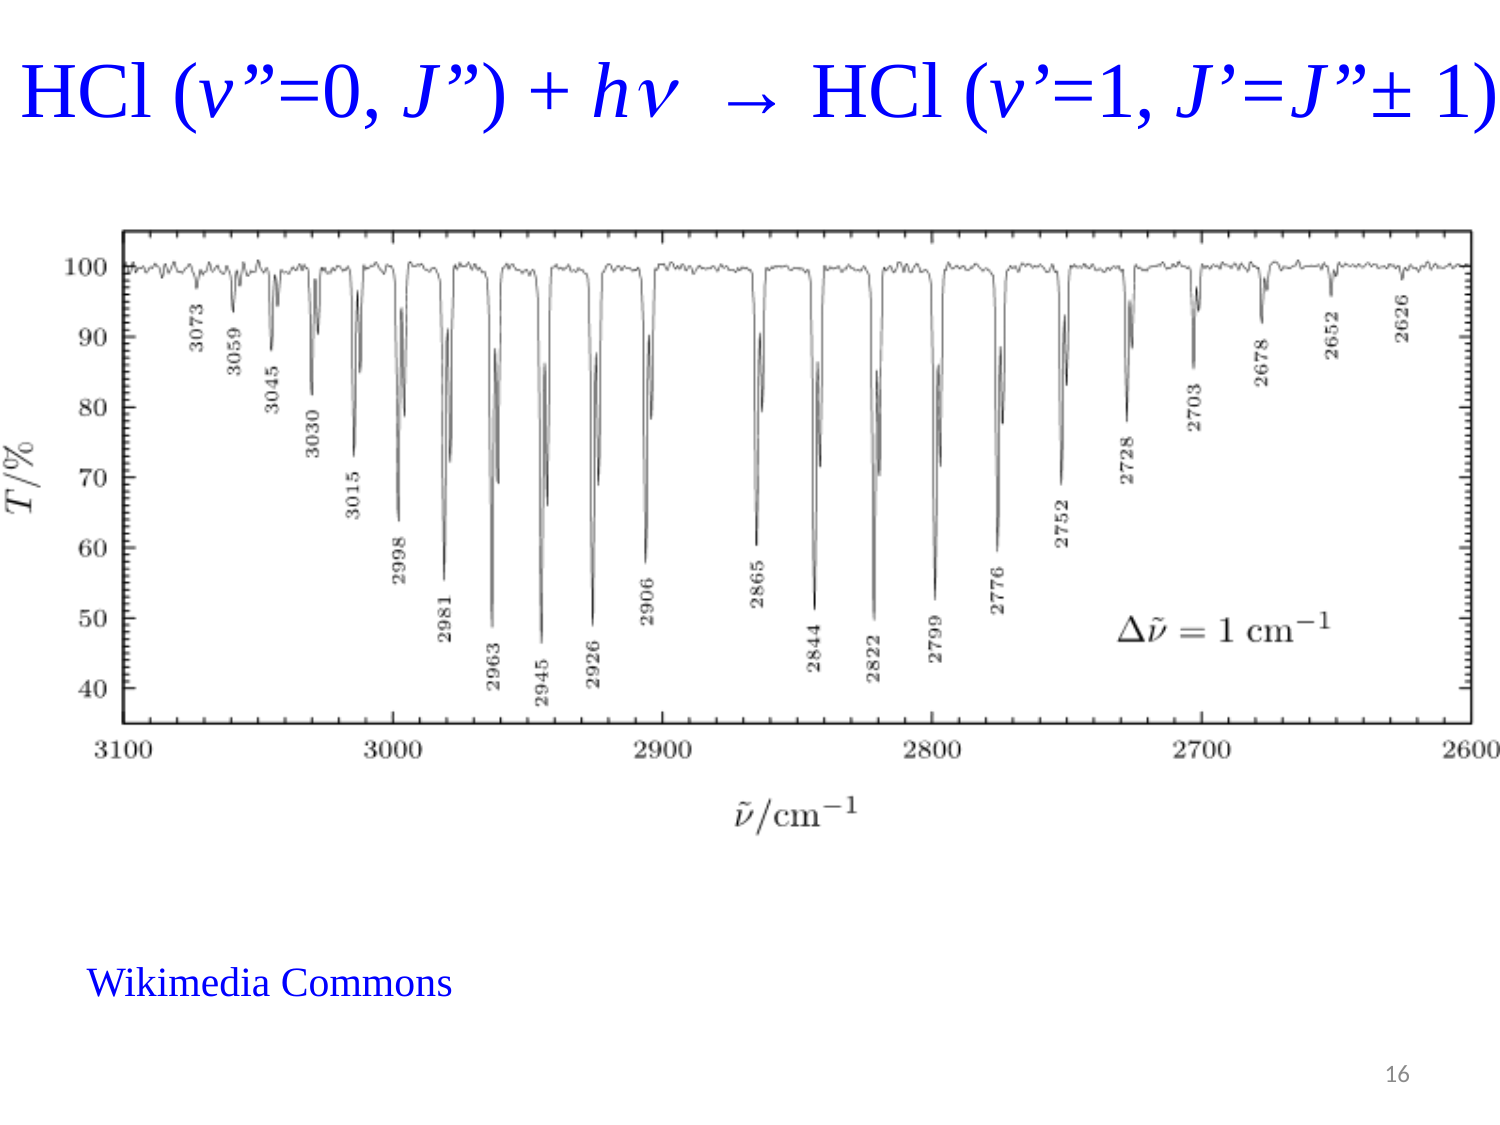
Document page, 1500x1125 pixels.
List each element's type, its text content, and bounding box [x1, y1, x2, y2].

slide_number 16 [1074, 1042, 1425, 1103]
text_box Wikimedia Commons [71, 934, 468, 1012]
picture [0, 213, 1500, 841]
text_box HCl (v”=0, J”) + hn → HCl (v’=1, J’=J”± 1) [5, 30, 1500, 141]
